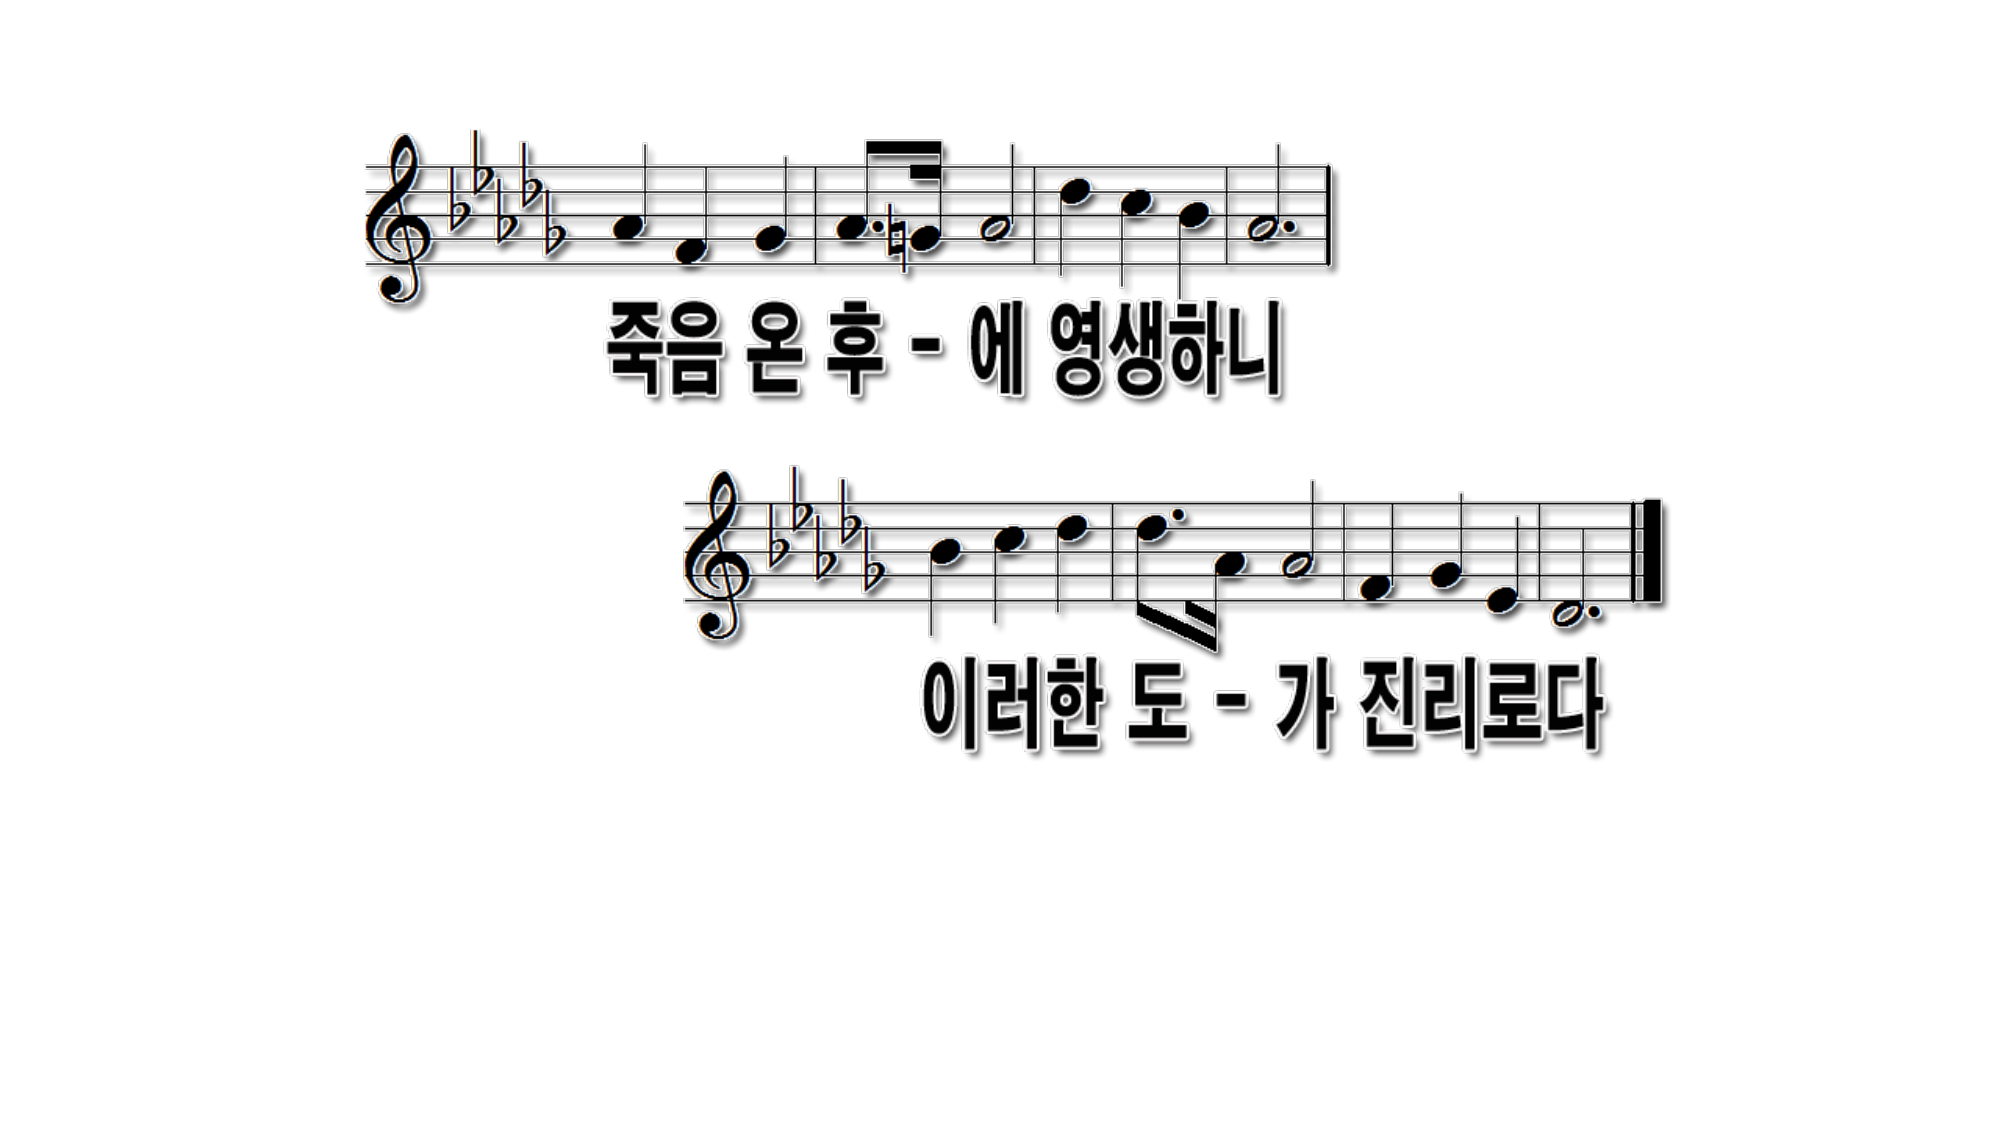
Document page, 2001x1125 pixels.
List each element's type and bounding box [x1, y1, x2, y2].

picture [249, 0, 1750, 835]
